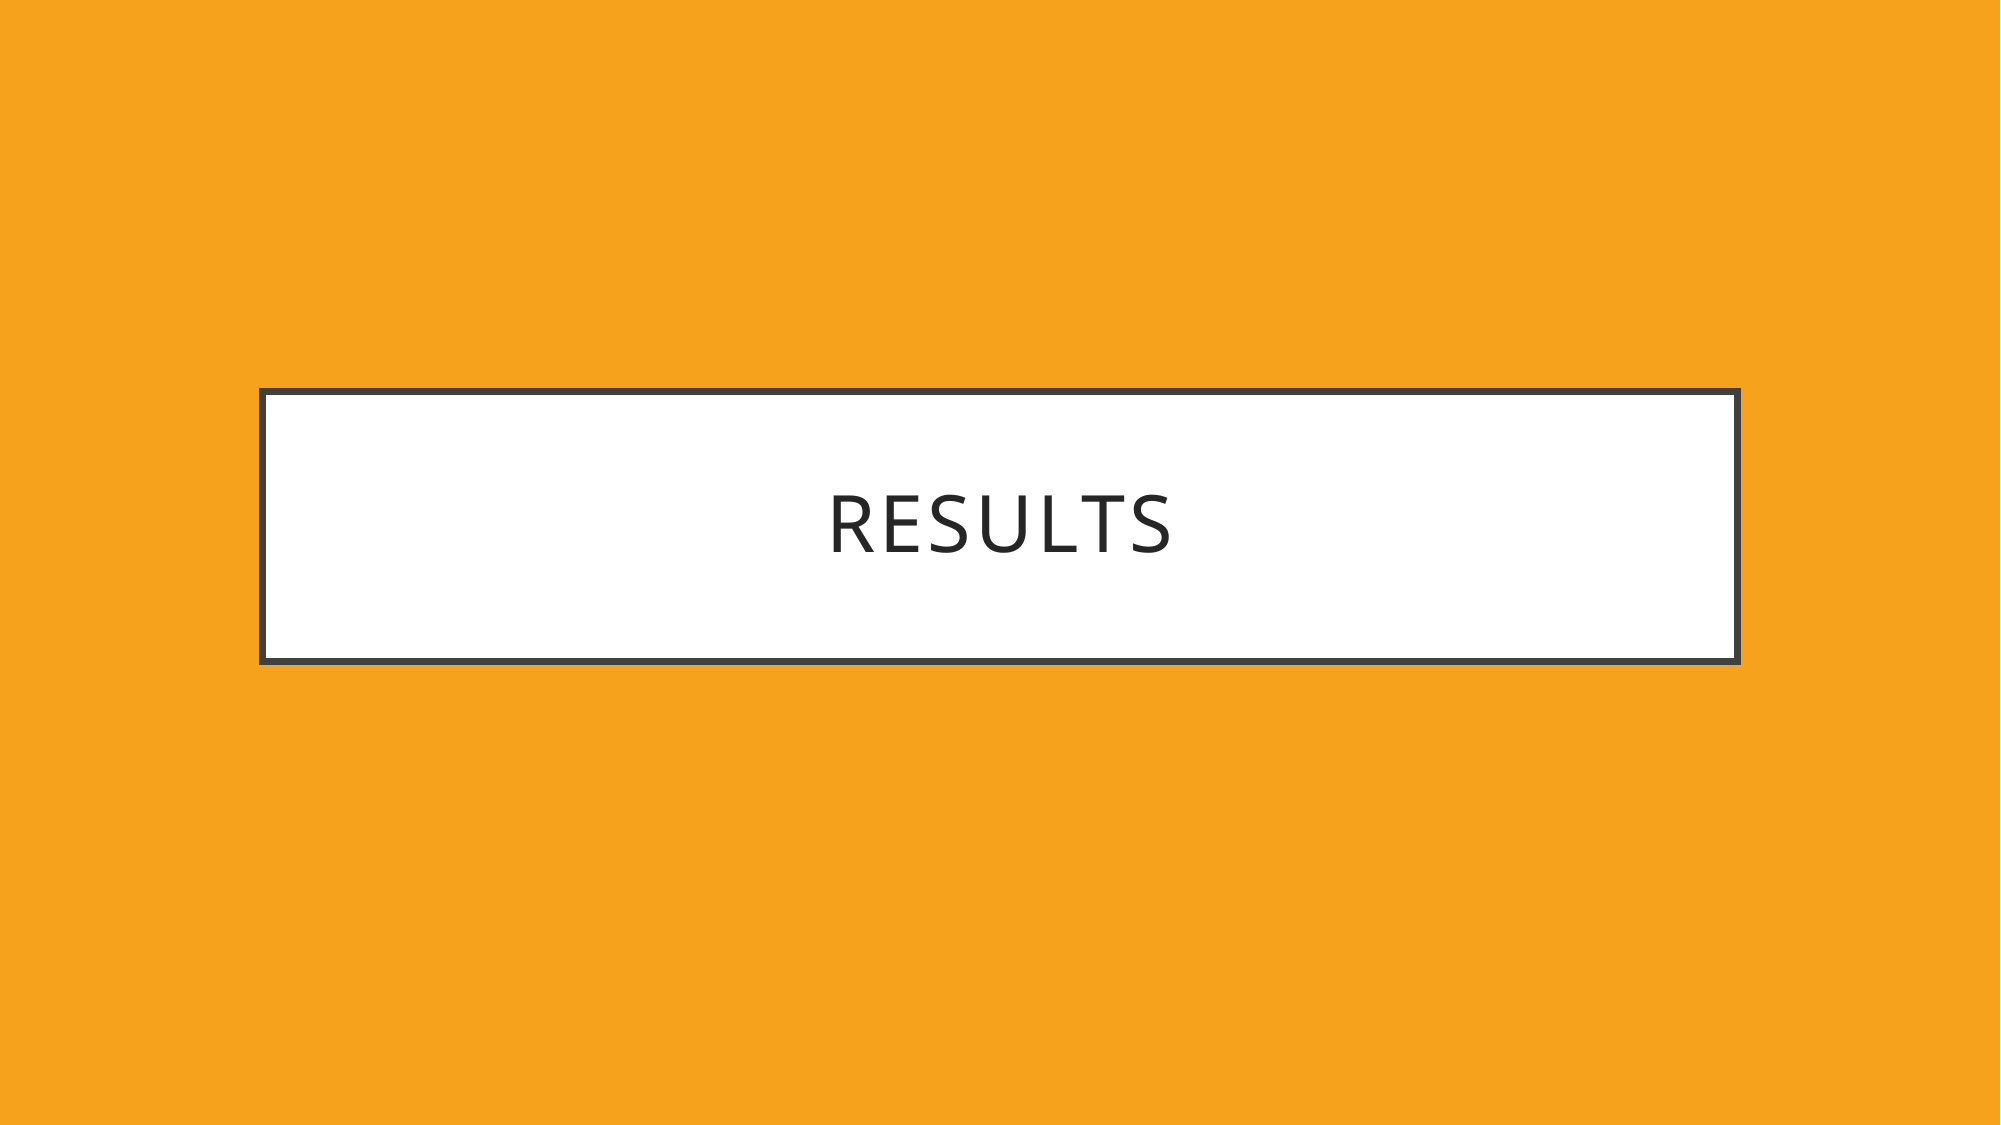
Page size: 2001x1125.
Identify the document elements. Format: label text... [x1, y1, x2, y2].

title Results [259, 388, 1741, 665]
